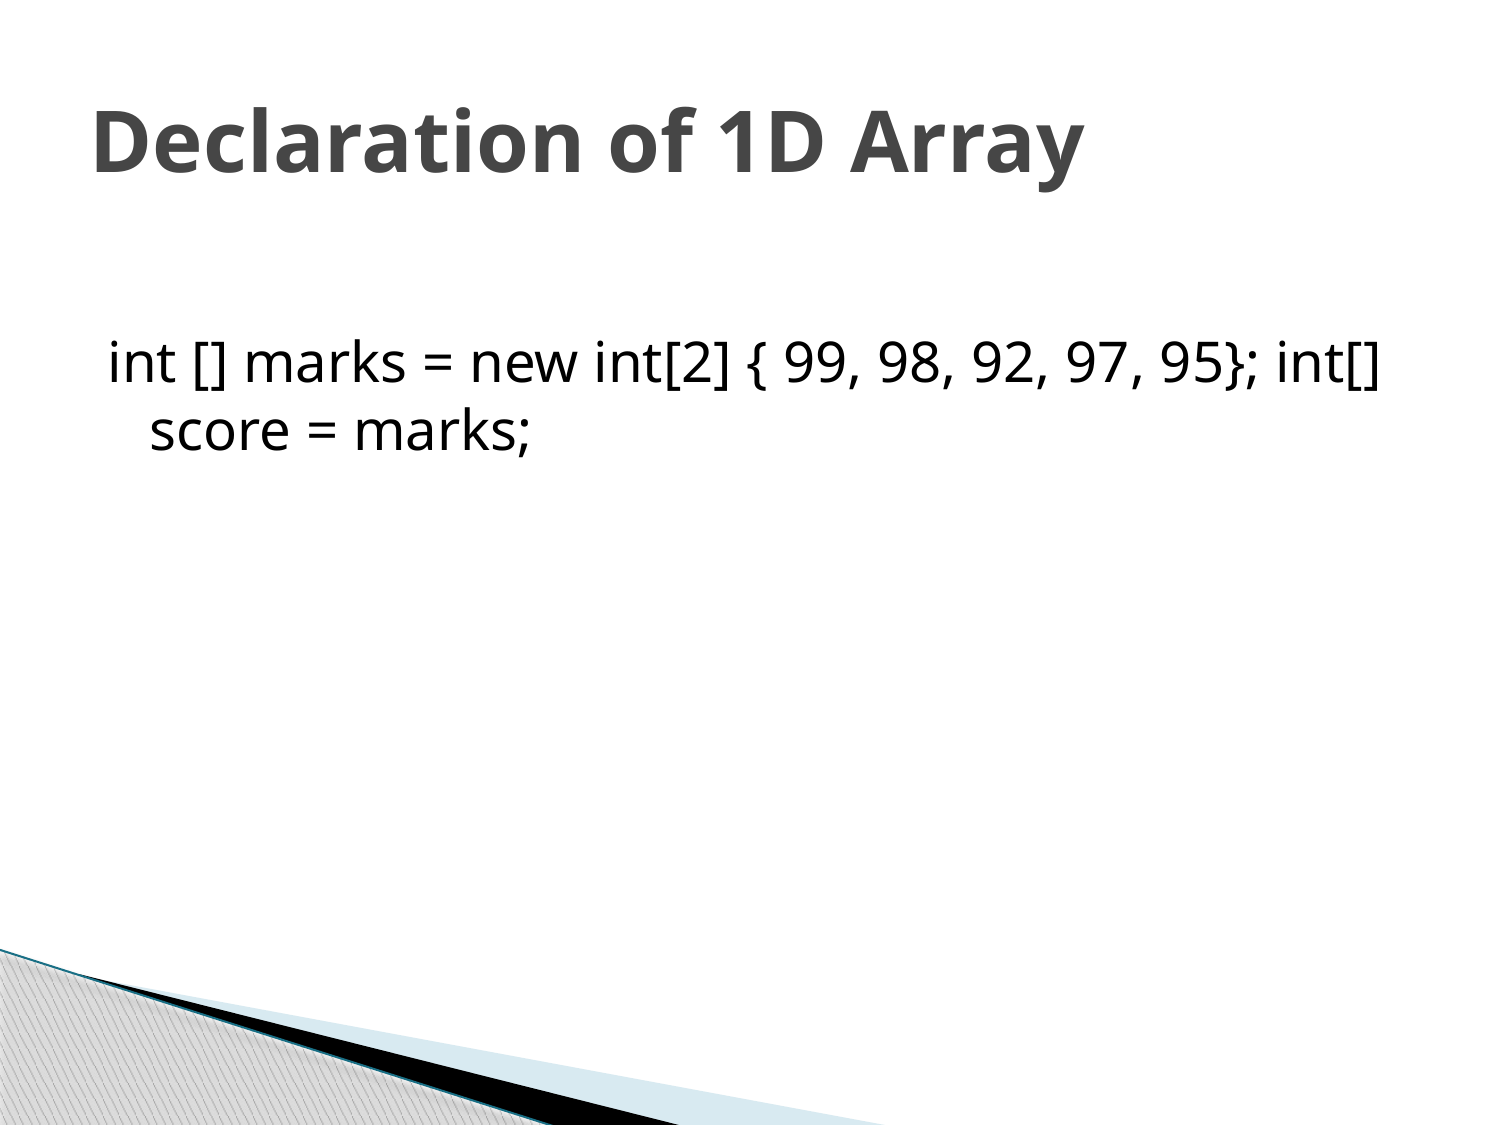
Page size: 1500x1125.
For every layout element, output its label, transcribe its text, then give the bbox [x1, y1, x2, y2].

title Declaration of 1D Array [75, 45, 1425, 233]
list int [] marks = new int[2] { 99, 98, 92, 97, 95}; int[] score = marks; [75, 243, 1425, 986]
